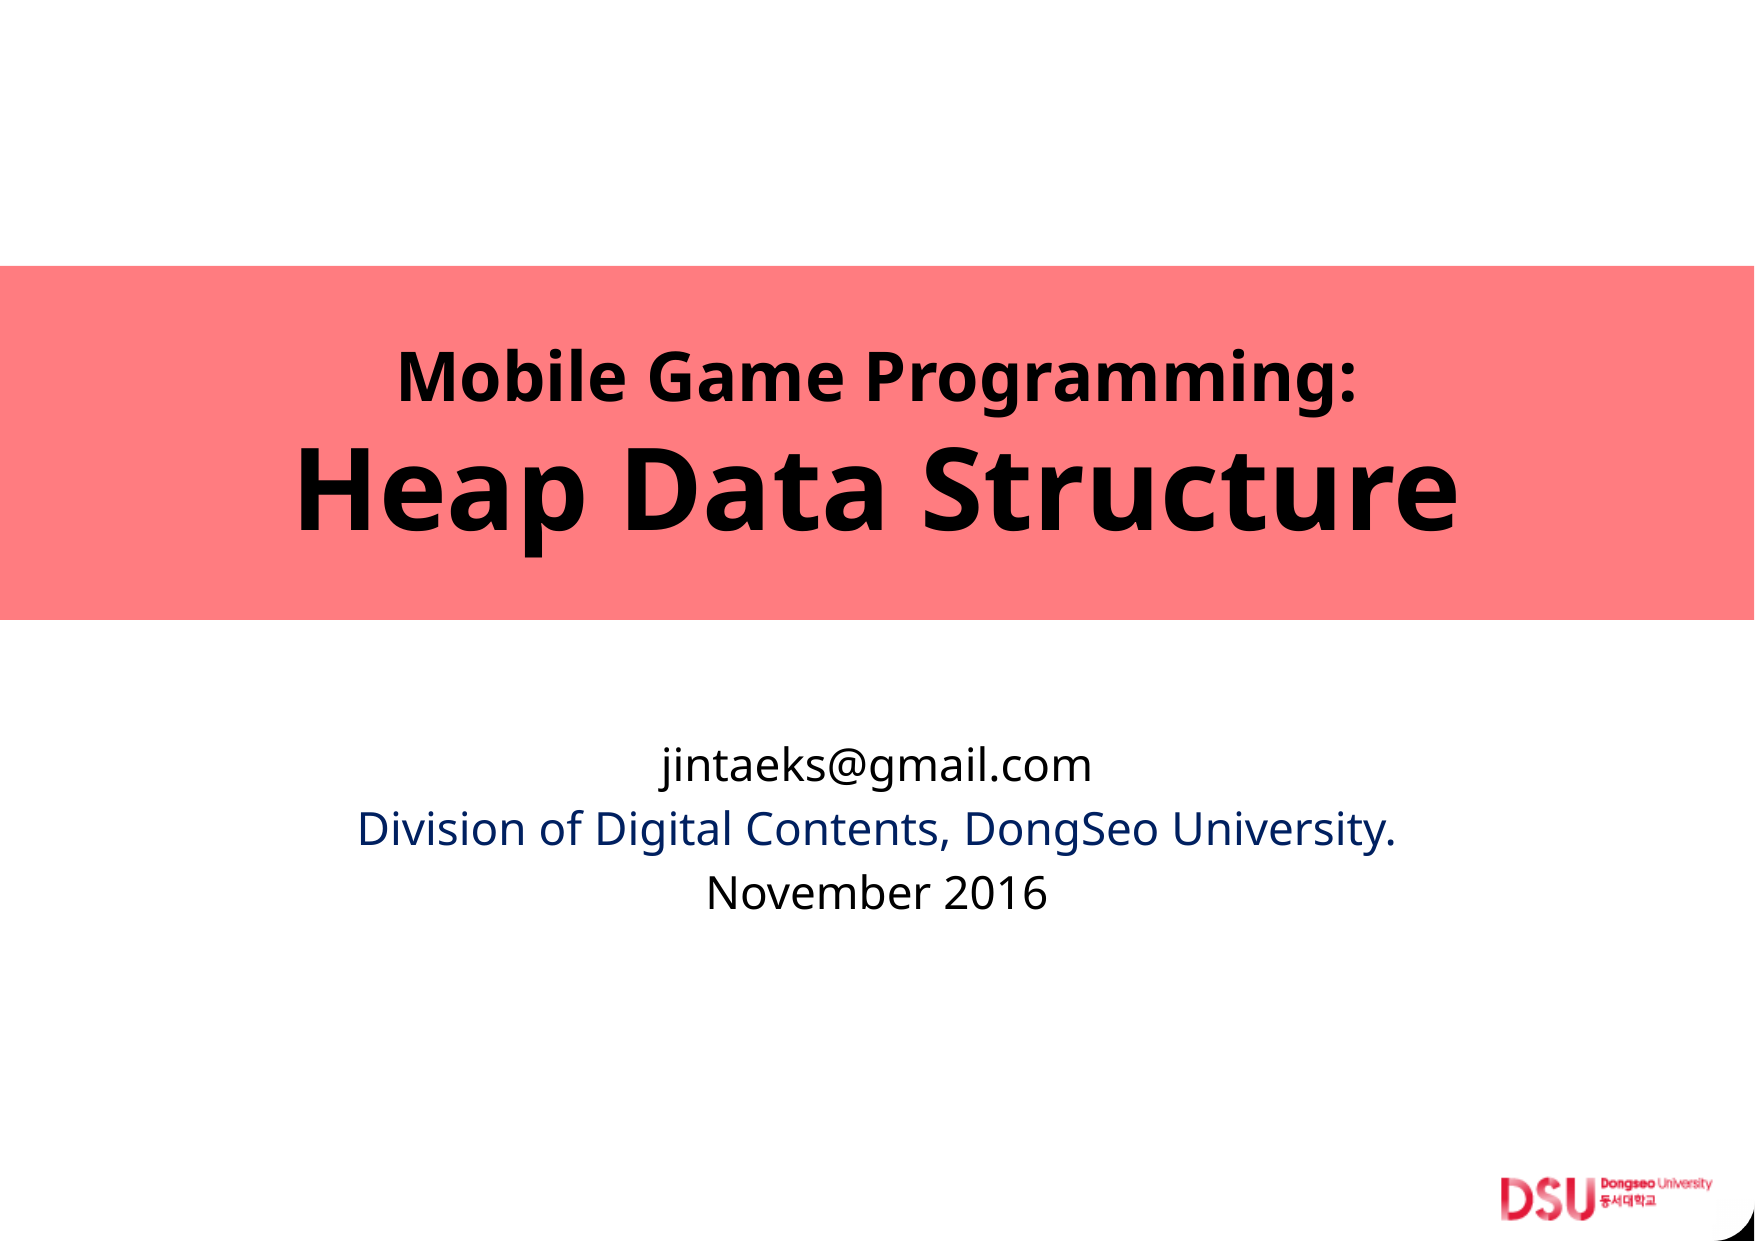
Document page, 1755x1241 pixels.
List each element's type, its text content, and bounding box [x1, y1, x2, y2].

title Mobile Game Programming: Heap Data Structure [0, 265, 1755, 620]
picture [1500, 1175, 1755, 1241]
subtitle jintaeks@gmail.com Division of Digital Contents, DongSeo University. November 2016 [263, 726, 1492, 999]
